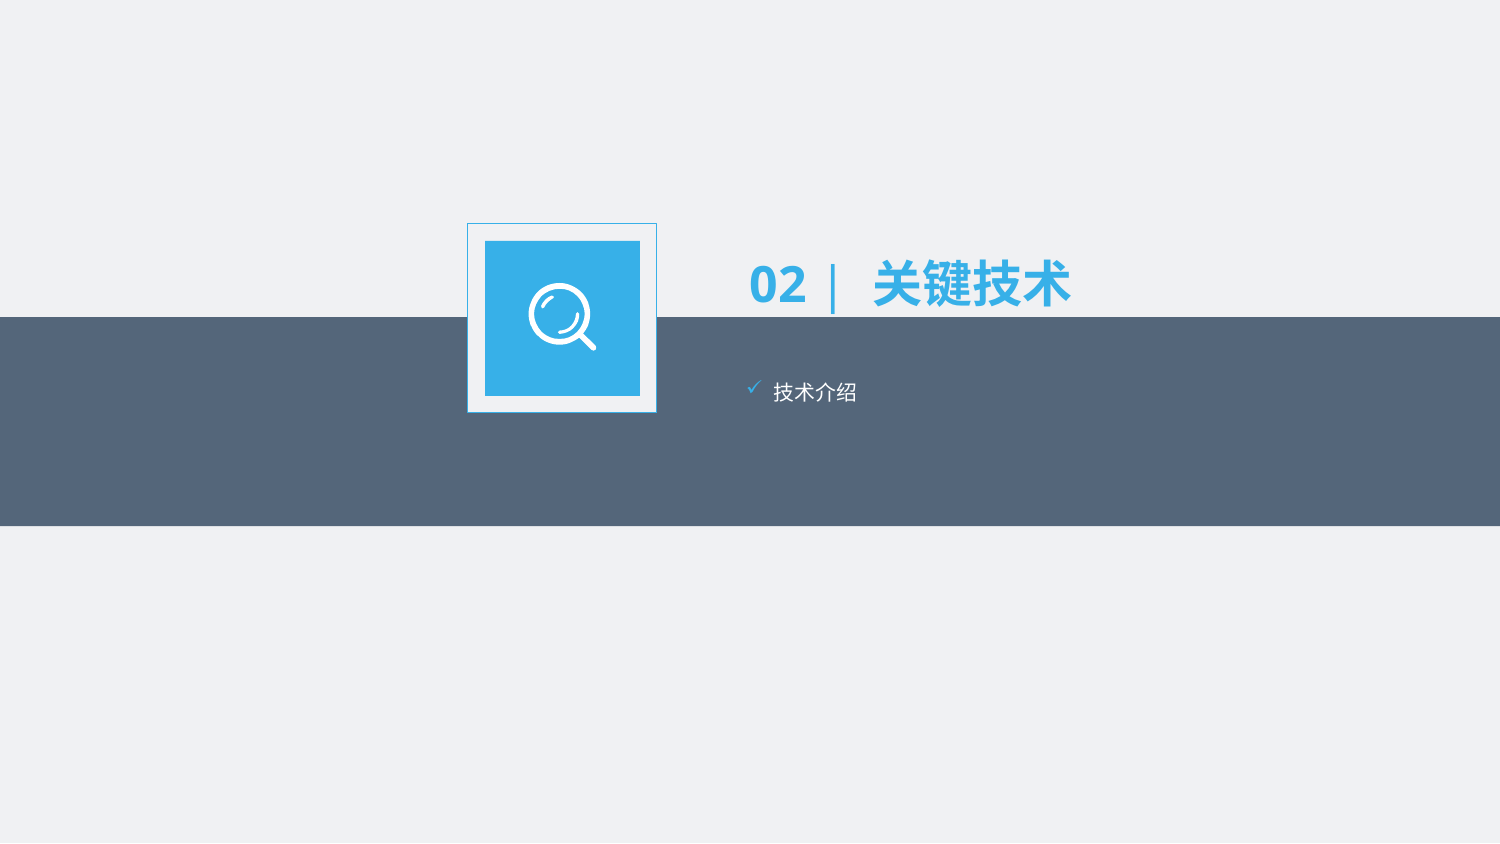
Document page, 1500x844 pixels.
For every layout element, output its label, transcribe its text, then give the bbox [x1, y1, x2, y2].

text_box [466, 222, 659, 415]
text_box [0, 315, 1500, 528]
text_box 技术介绍 [745, 367, 980, 442]
text_box [528, 282, 597, 351]
text_box [483, 239, 642, 398]
text_box 02 | 关键技术 [749, 222, 1199, 313]
